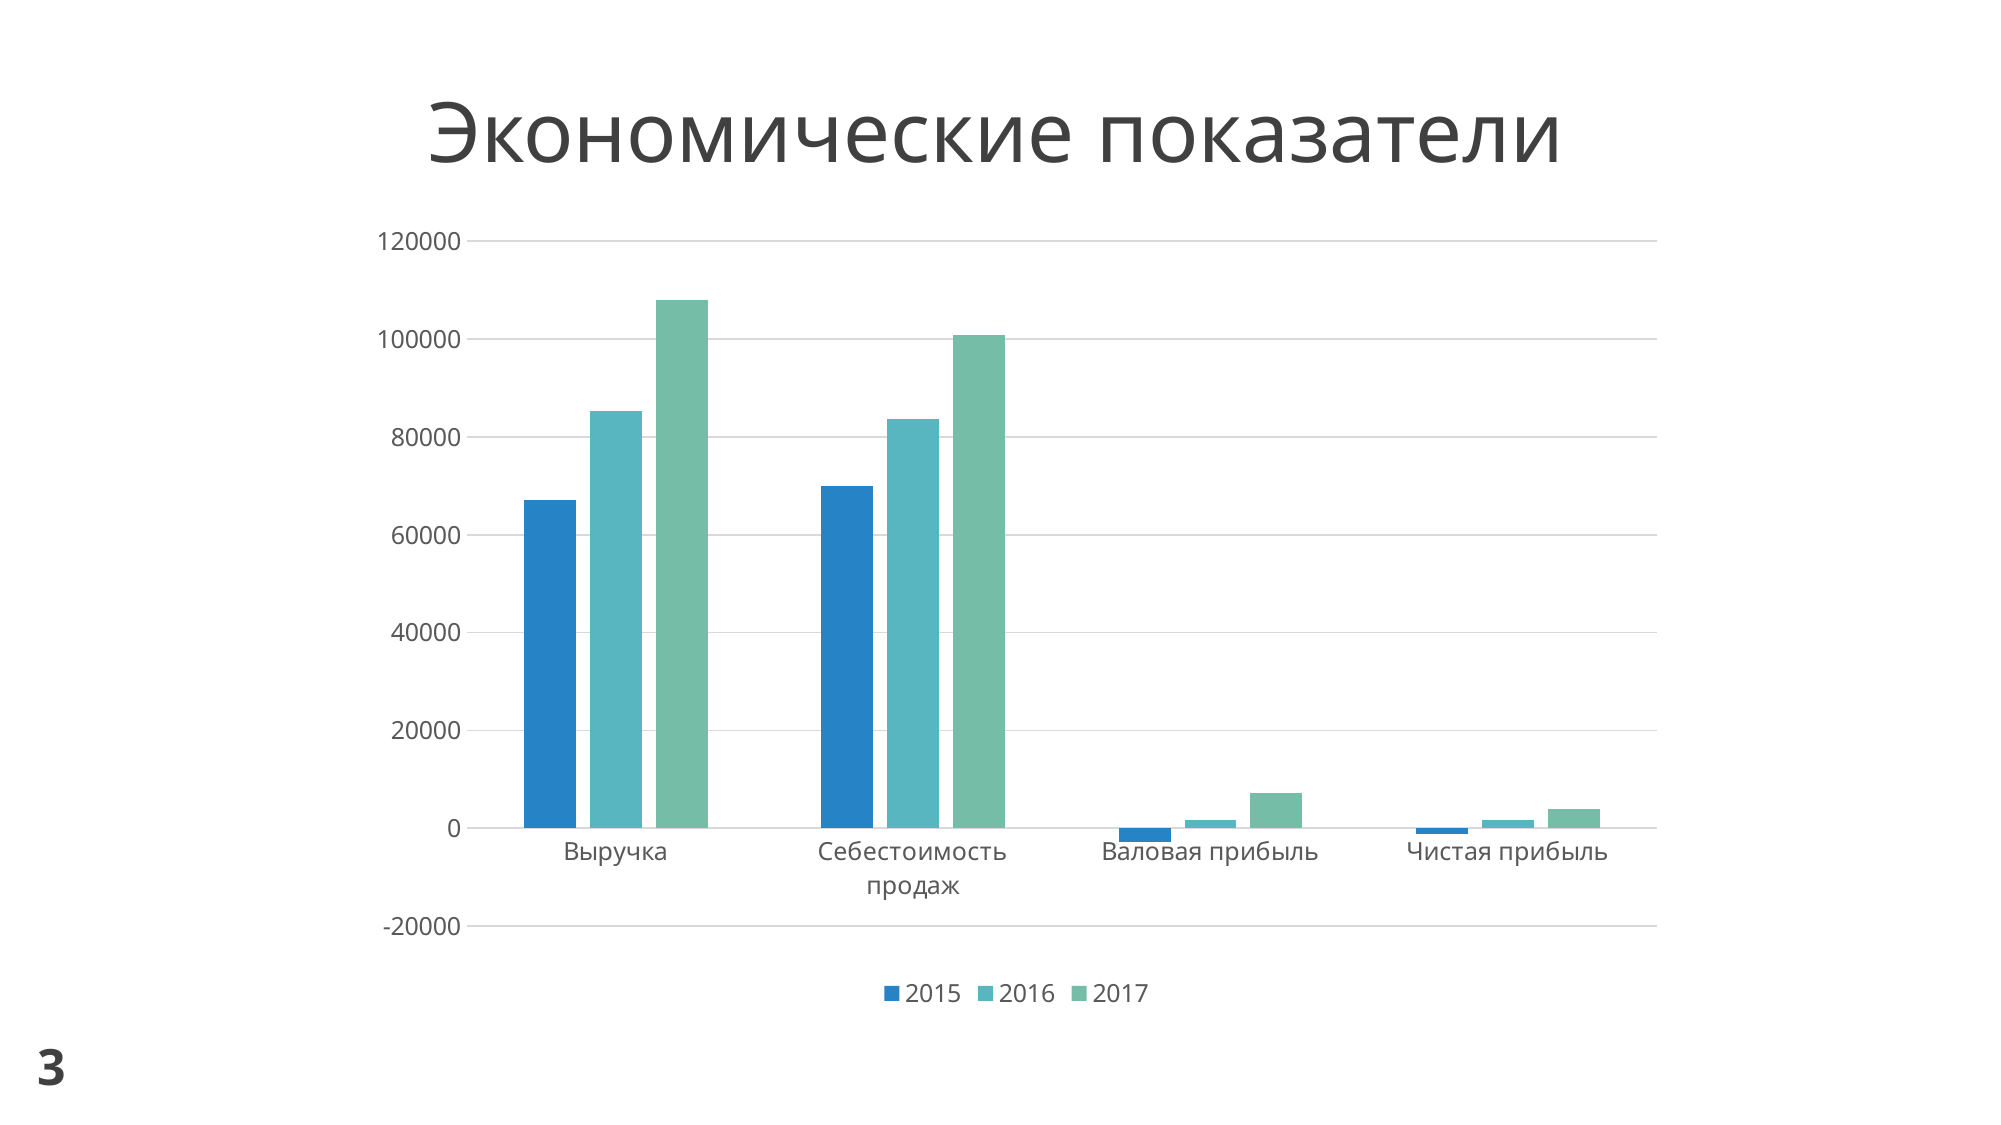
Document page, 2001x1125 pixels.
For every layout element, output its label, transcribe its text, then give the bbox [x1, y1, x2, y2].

chart [349, 207, 1684, 1017]
text_box 3 [23, 1028, 78, 1104]
title Экономические показатели [130, 19, 1863, 189]
